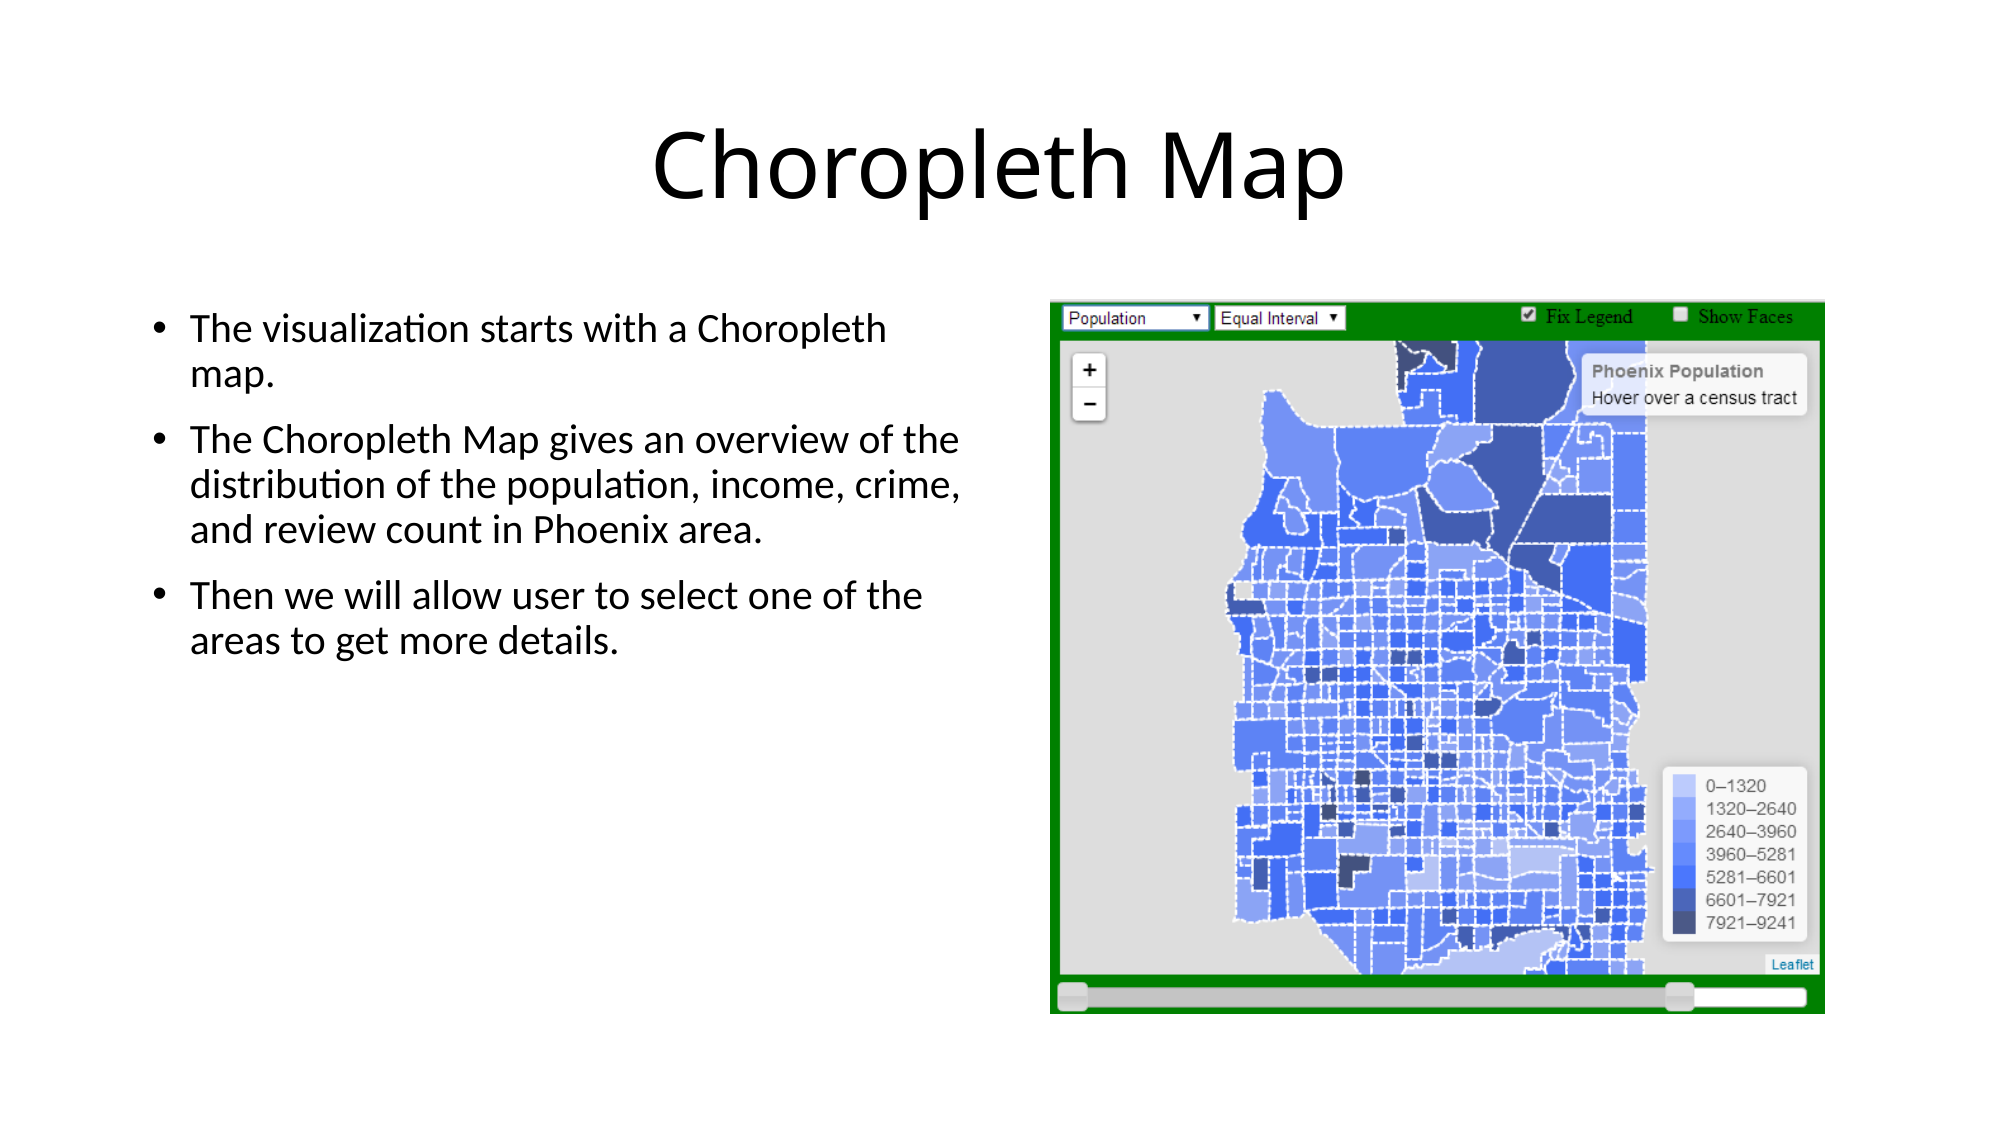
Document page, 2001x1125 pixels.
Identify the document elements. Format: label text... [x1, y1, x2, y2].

title Choropleth Map [137, 59, 1863, 278]
list The visualization starts with a Choropleth map. The Choropleth Map gives an overview of the distribution of the population, income, crime, and review count in Phoenix area. Then we will allow user to select one of the areas to get more details. [137, 299, 988, 1014]
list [1050, 299, 1825, 1014]
